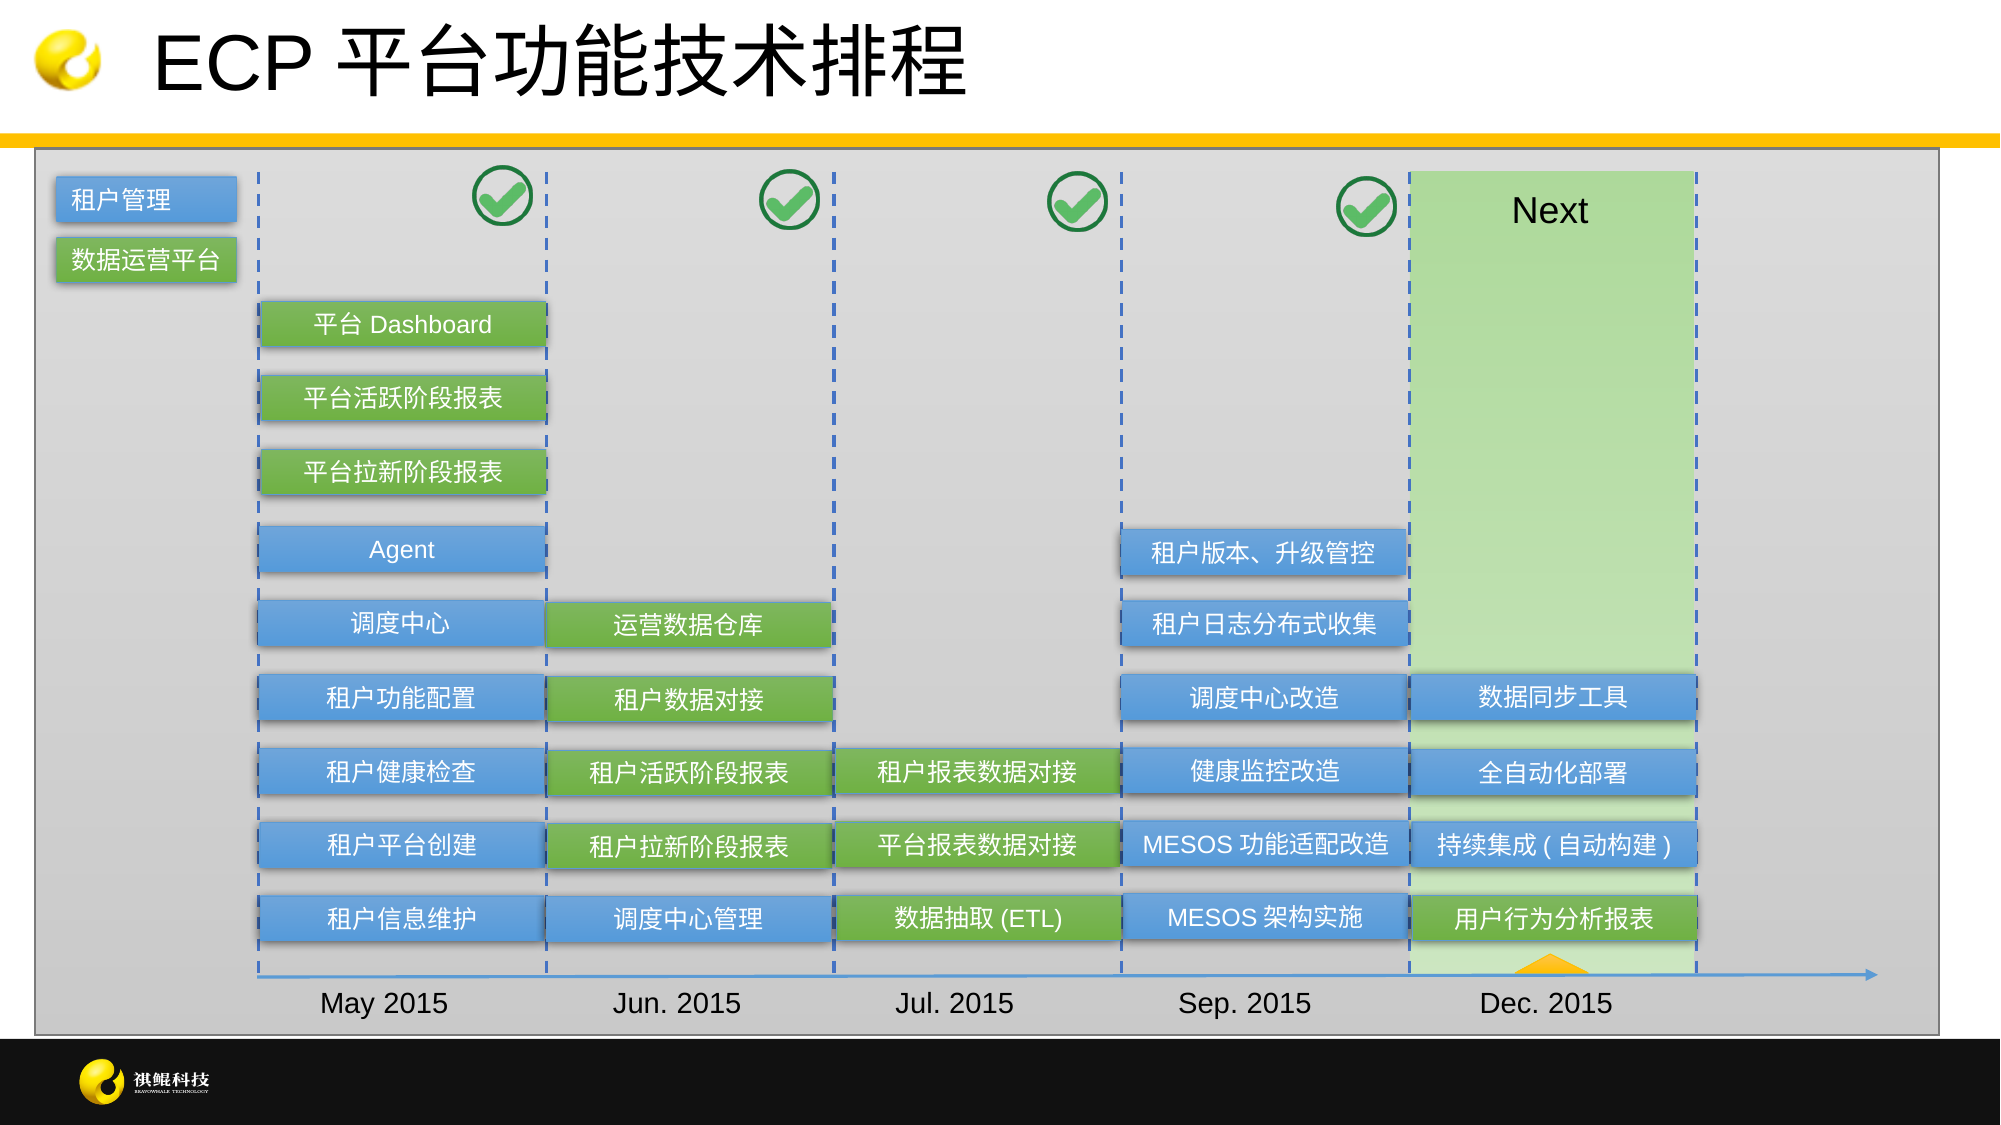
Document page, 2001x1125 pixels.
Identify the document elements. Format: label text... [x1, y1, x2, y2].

text_box 调度中心管理 [547, 896, 832, 942]
text_box 平台Dashboard [260, 301, 546, 347]
text_box 调度中心改造 [1122, 674, 1405, 720]
picture [32, 29, 106, 96]
title ECP平台功能技术排程 [137, 0, 1863, 129]
text_box [34, 147, 1940, 1036]
text_box 租户报表数据对接 [835, 748, 1117, 794]
text_box 平台拉新阶段报表 [261, 449, 546, 495]
text_box 平台活跃阶段报表 [260, 375, 546, 421]
text_box Jul. 2015 [880, 978, 1030, 1028]
text_box 平台报表数据对接 [835, 821, 1117, 867]
text_box 租户平台创建 [259, 822, 542, 868]
text_box 租户管理 [56, 176, 237, 222]
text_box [1410, 171, 1694, 974]
picture [1336, 176, 1397, 237]
text_box 租户版本、升级管控 [1122, 529, 1406, 575]
text_box 健康监控改造 [1122, 747, 1408, 793]
text_box May 2015 [305, 978, 464, 1028]
text_box 数据运营平台 [56, 237, 237, 283]
picture [759, 169, 820, 230]
text_box 租户数据对接 [551, 676, 833, 722]
text_box Dec. 2015 [1464, 978, 1629, 1028]
text_box MESOS架构实施 [1124, 893, 1408, 939]
text_box 租户日志分布式收集 [1122, 600, 1408, 646]
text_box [257, 974, 1878, 978]
text_box 租户信息维护 [260, 895, 541, 941]
text_box Jun. 2015 [598, 978, 757, 1028]
text_box 租户功能配置 [259, 674, 544, 720]
text_box 租户拉新阶段报表 [547, 823, 828, 869]
text_box Agent [259, 526, 545, 572]
text_box 运营数据仓库 [548, 602, 831, 648]
picture [472, 165, 533, 226]
picture [79, 1057, 209, 1105]
table_cell [50, 173, 244, 291]
text_box 租户健康检查 [259, 748, 545, 794]
text_box MESOS功能适配改造 [1123, 820, 1409, 866]
text_box Sep. 2015 [1163, 978, 1327, 1028]
text_box 数据抽取(ETL) [836, 895, 1121, 941]
text_box 租户活跃阶段报表 [551, 750, 828, 796]
text_box 调度中心 [259, 600, 544, 646]
picture [1047, 171, 1108, 232]
